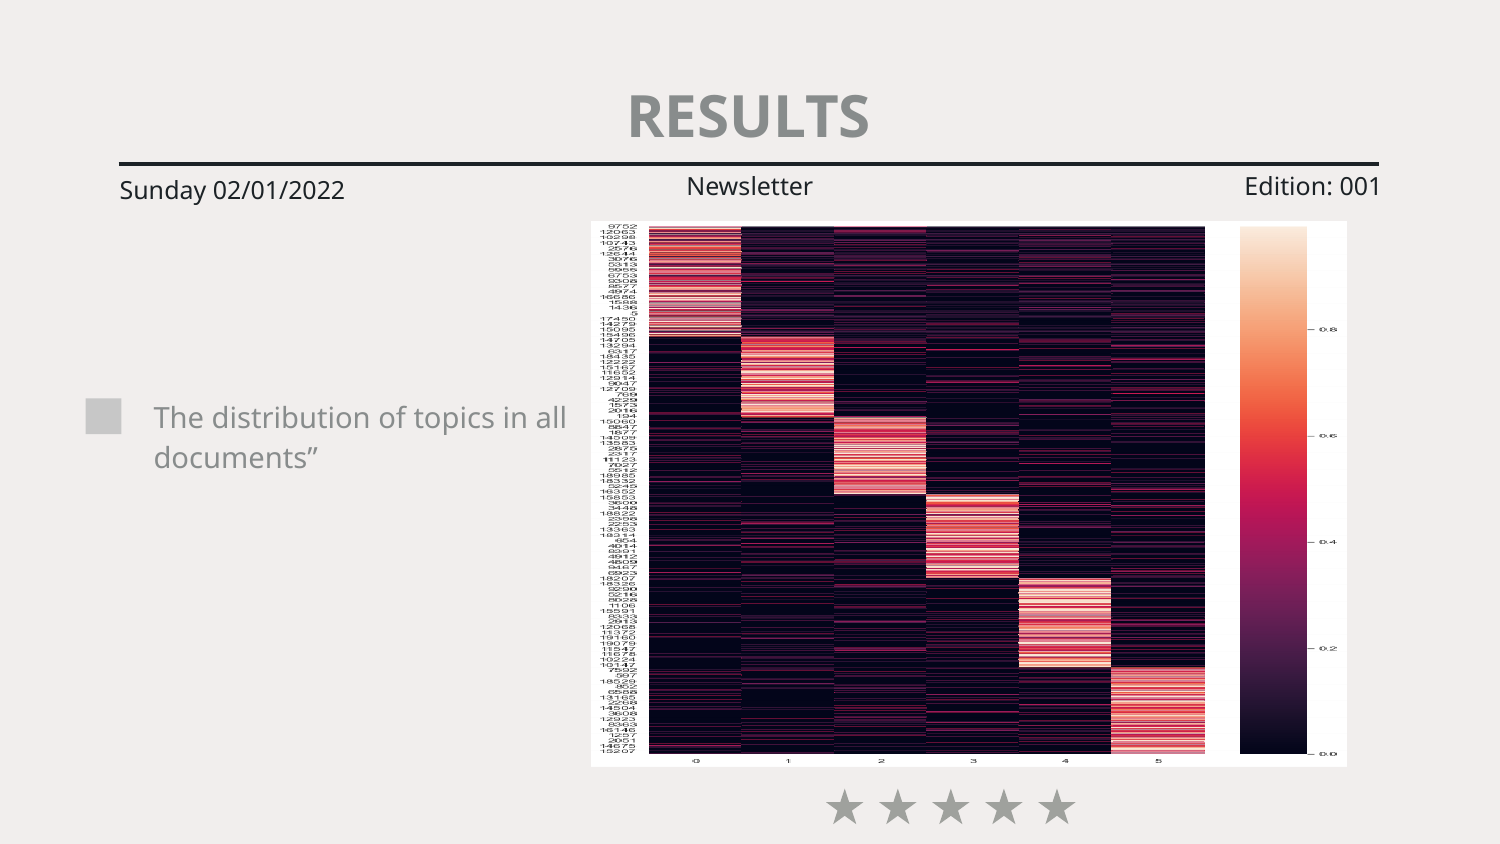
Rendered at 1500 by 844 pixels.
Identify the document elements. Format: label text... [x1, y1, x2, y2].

text_box [85, 398, 122, 435]
subtitle Edition: 001 [1129, 171, 1383, 200]
title RESULTS [262, 80, 1236, 150]
subtitle Sunday 02/01/2022 [119, 174, 373, 204]
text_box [825, 788, 1076, 825]
subtitle The distribution of topics in all documents” [153, 394, 585, 474]
picture [590, 221, 1347, 767]
subtitle Newsletter [623, 171, 877, 200]
